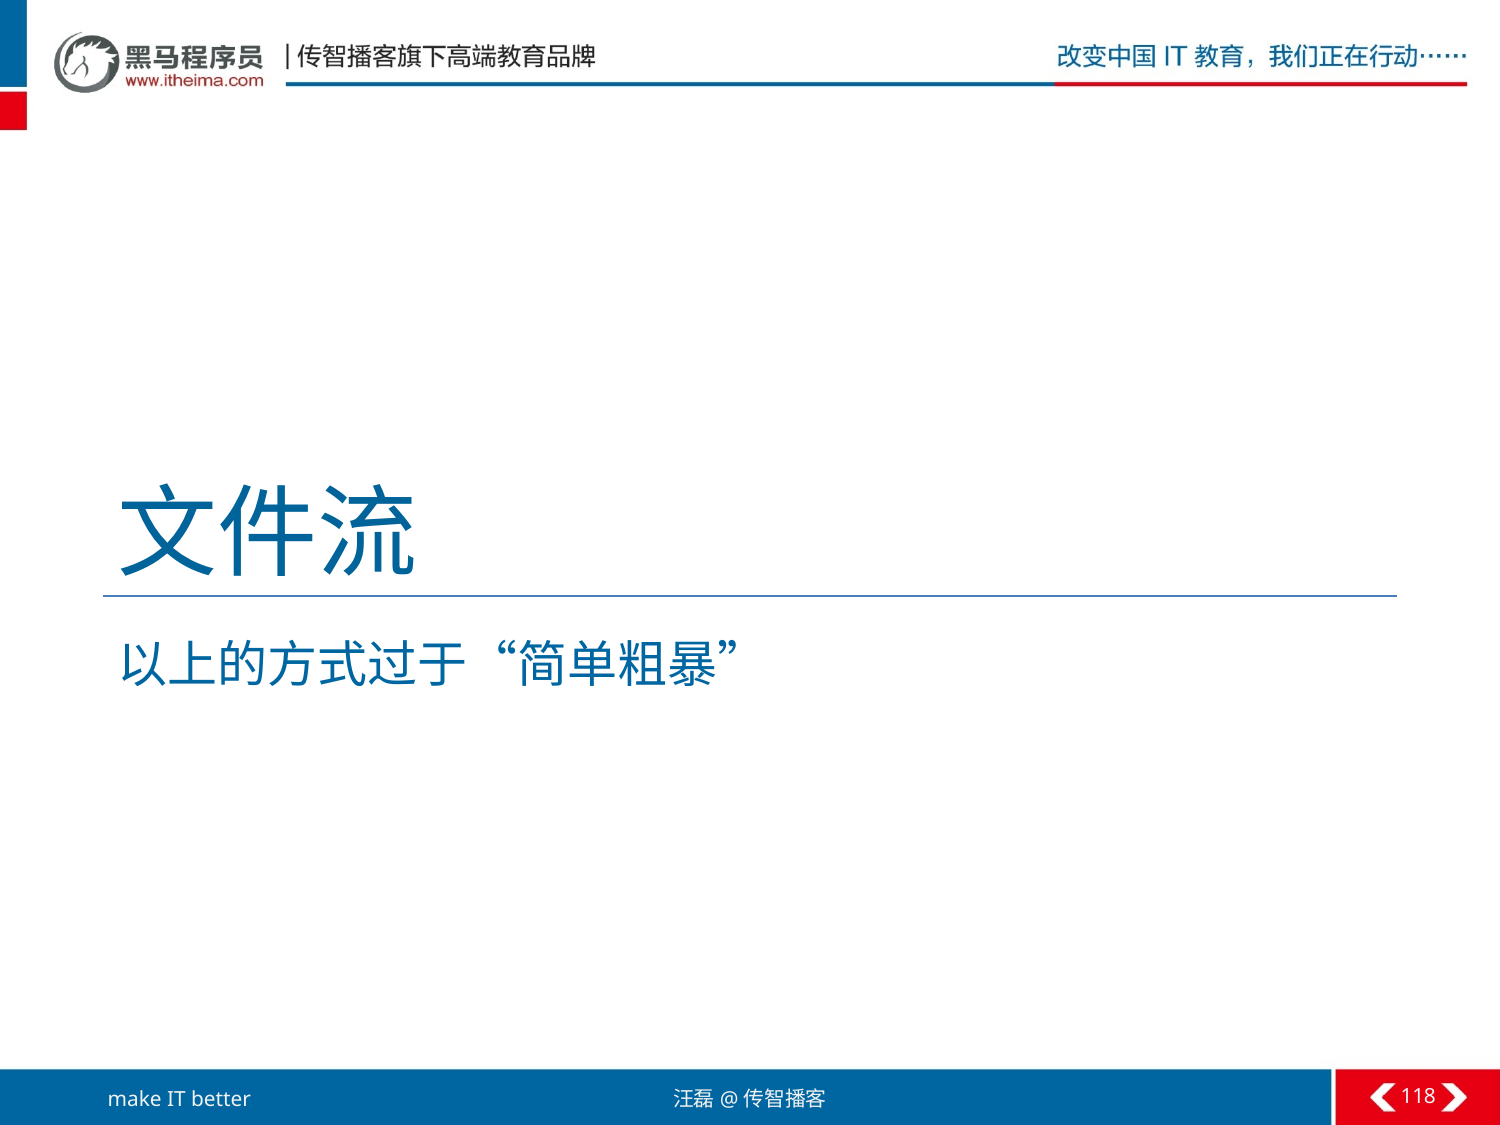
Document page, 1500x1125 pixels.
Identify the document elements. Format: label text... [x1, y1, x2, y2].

slide_number 118 [1336, 1070, 1500, 1124]
slide_number make IT better [10, 1072, 349, 1124]
footer 汪磊@传智播客 [496, 1071, 1004, 1124]
subtitle 以上的方式过于“简单粗暴” [103, 624, 1397, 1036]
title 文件流 [103, 95, 1397, 596]
picture [0, 0, 1500, 1125]
